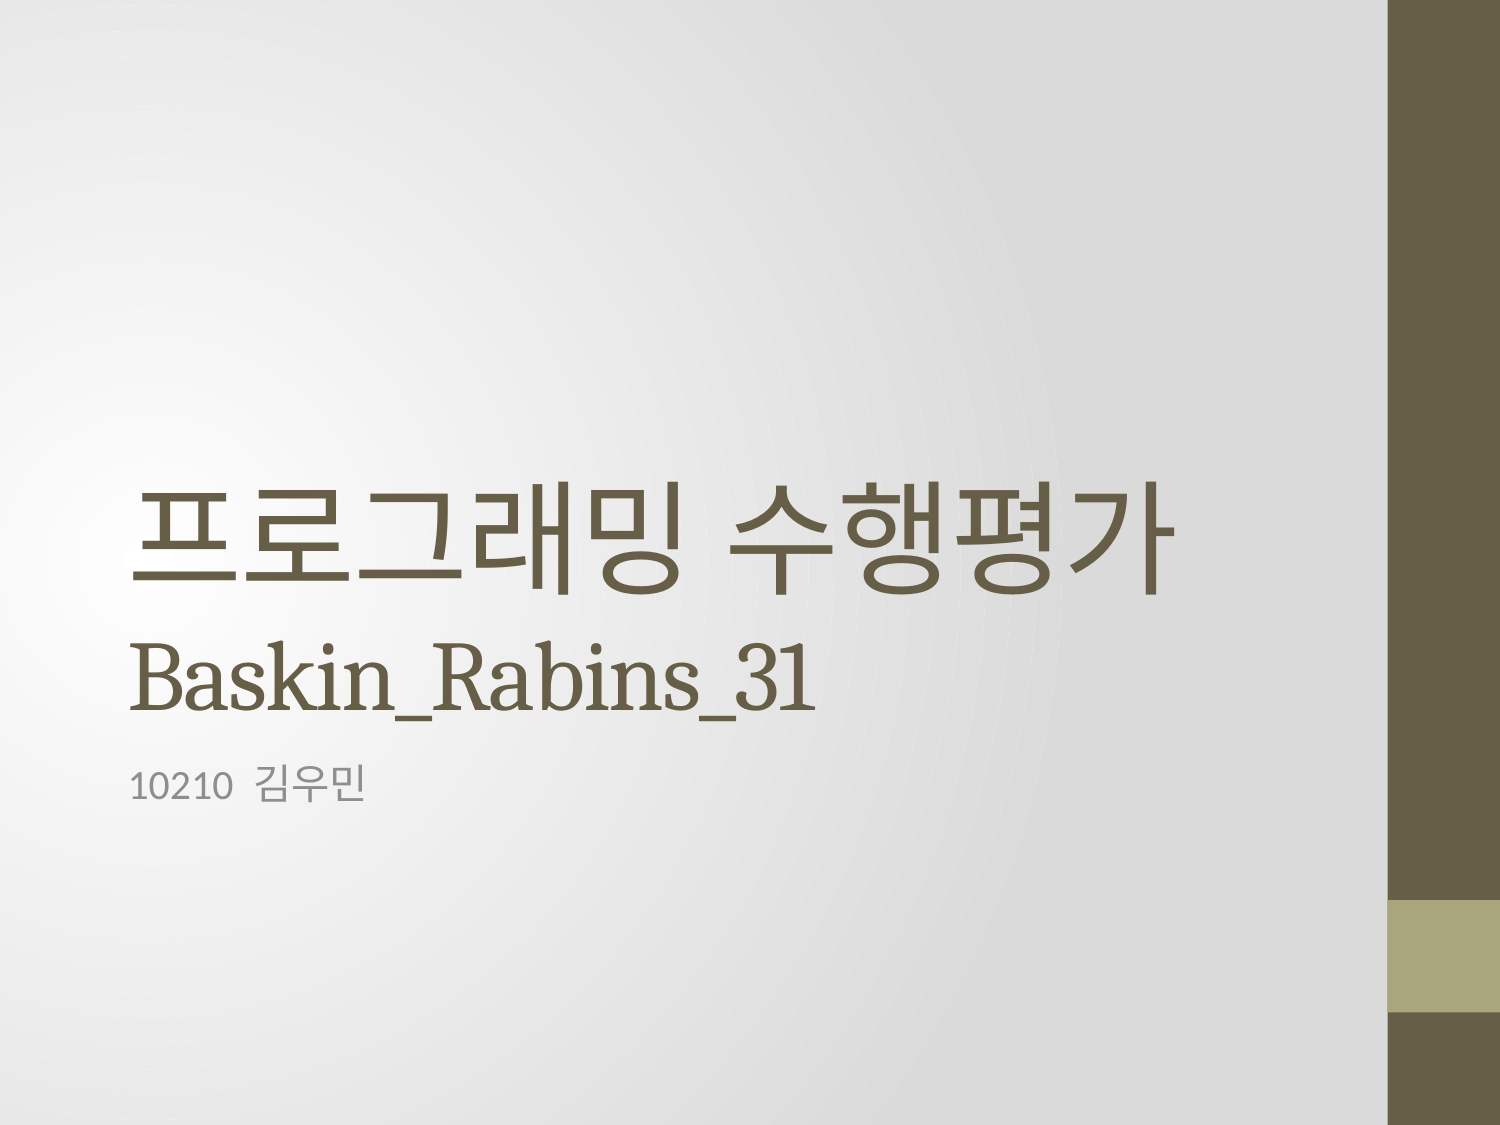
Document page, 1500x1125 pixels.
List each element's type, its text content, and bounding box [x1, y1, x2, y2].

title 프로그래밍 수행평가 Baskin_Rabins_31 [112, 312, 1350, 738]
subtitle 10210 김우민 [112, 750, 1173, 925]
